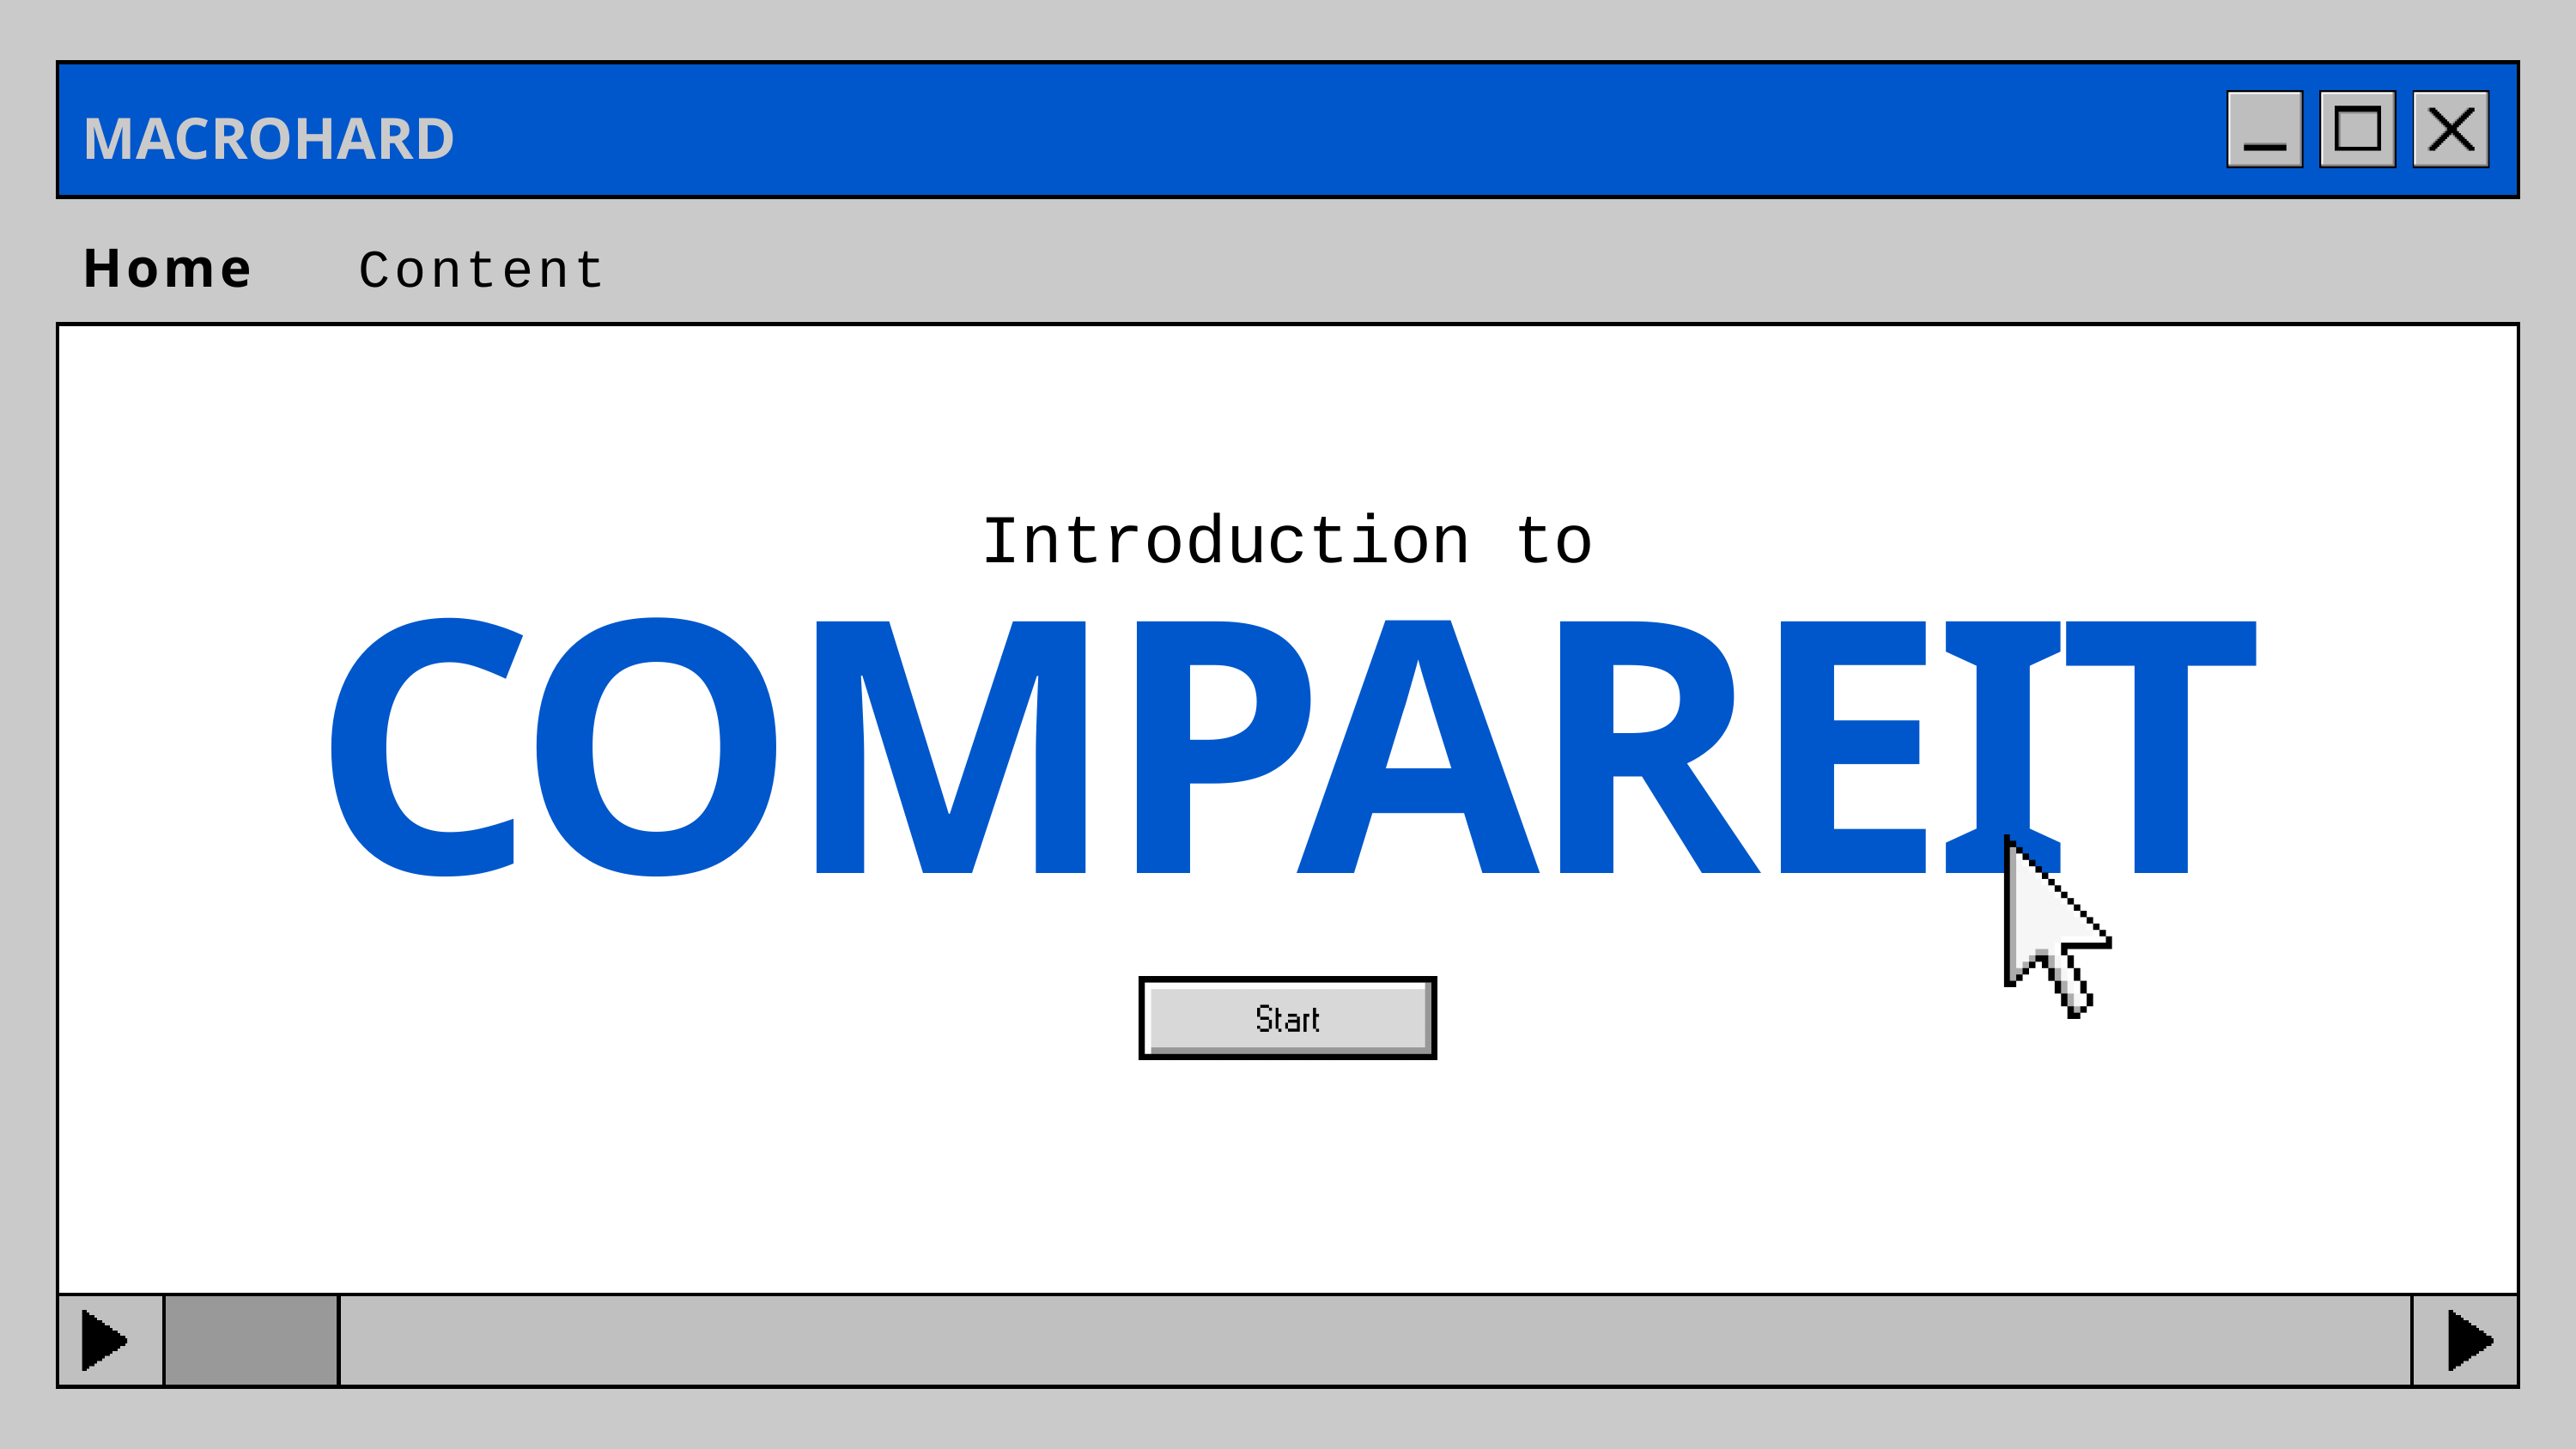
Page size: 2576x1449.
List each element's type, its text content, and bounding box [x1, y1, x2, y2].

text_box Content [358, 222, 635, 298]
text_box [165, 1294, 339, 1387]
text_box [2411, 1294, 2519, 1387]
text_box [340, 1294, 2410, 1387]
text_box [57, 324, 2519, 1294]
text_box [57, 1294, 165, 1387]
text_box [57, 62, 2519, 197]
text_box Home [82, 222, 254, 298]
